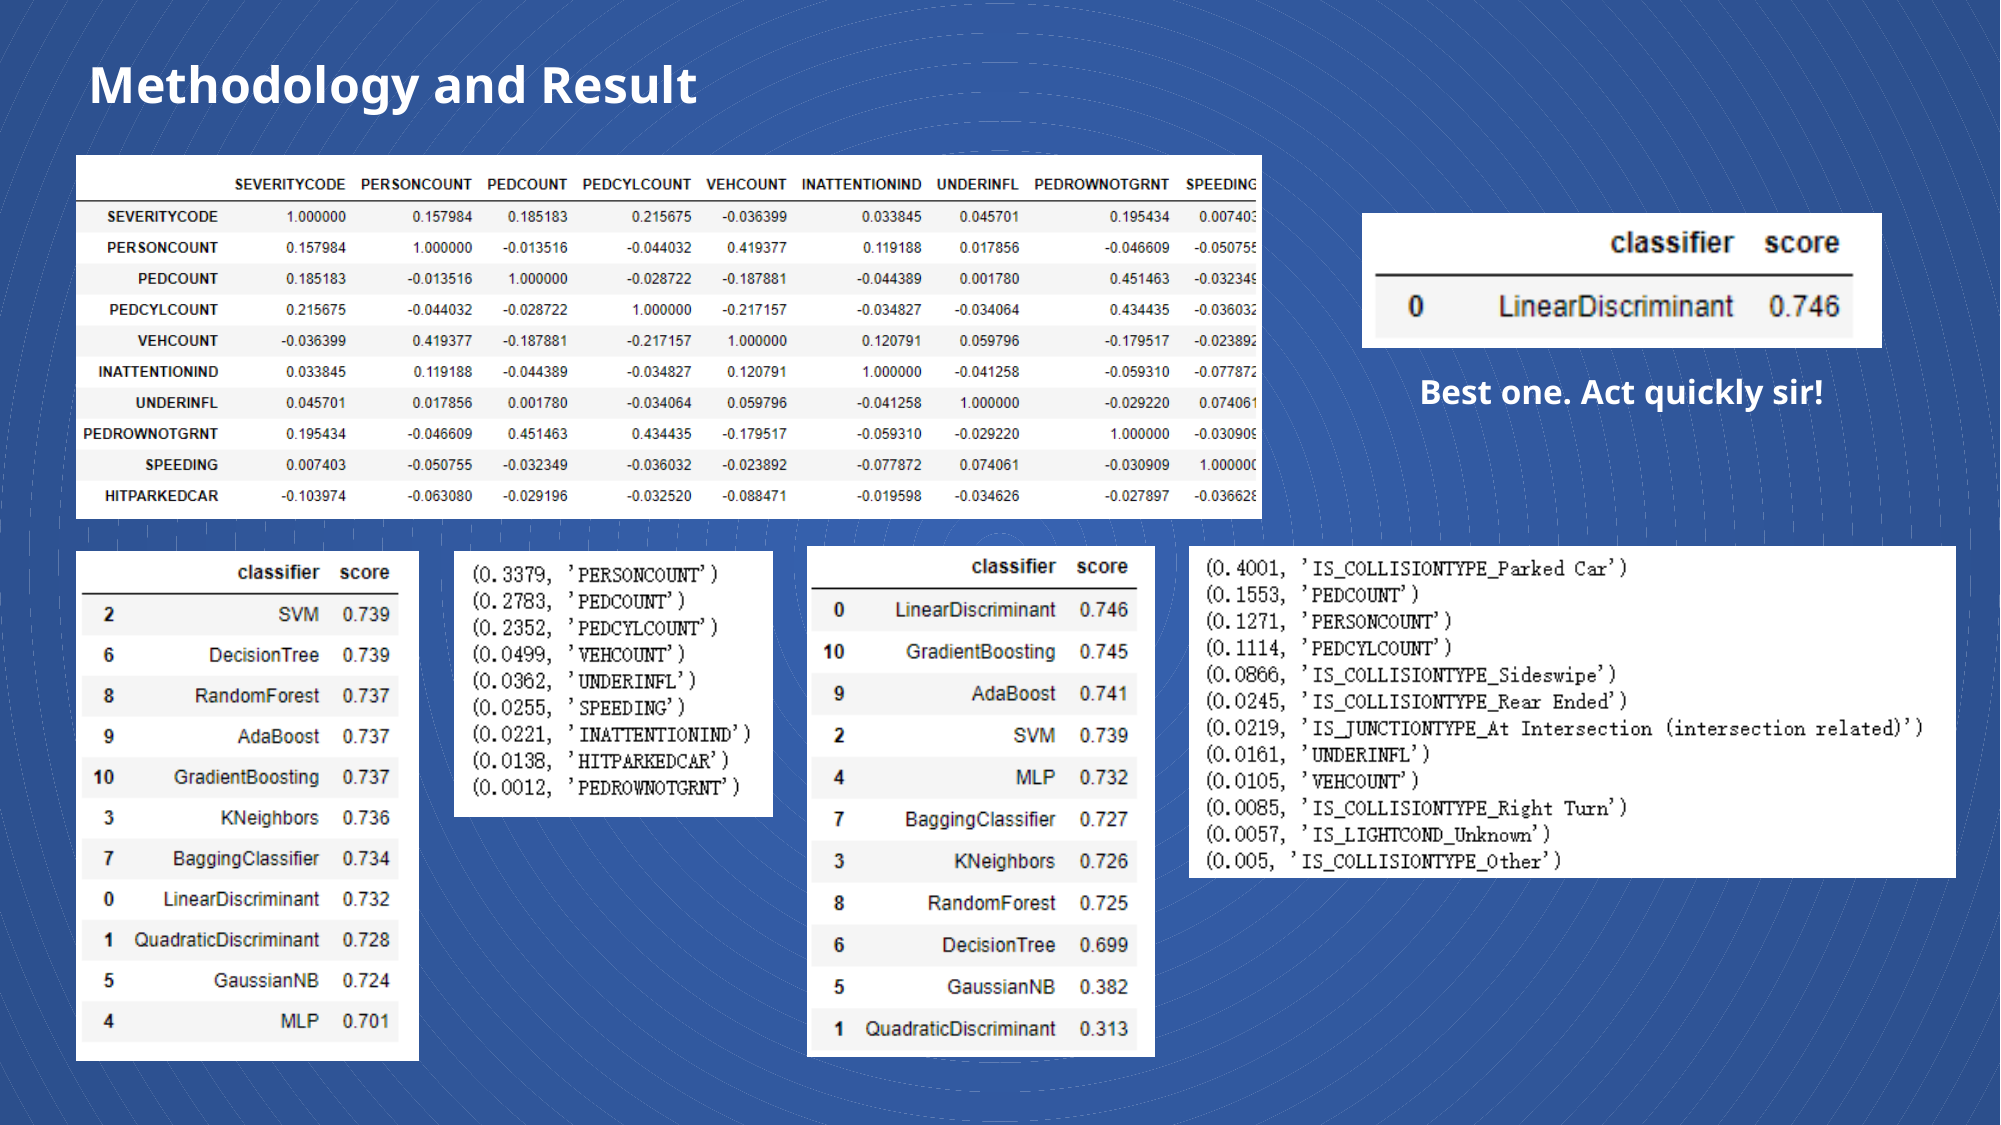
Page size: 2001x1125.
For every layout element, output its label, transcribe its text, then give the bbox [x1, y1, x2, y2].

text_box Best one. Act quickly sir! [1404, 363, 1840, 419]
picture [76, 155, 1262, 519]
picture [454, 551, 773, 817]
picture [1362, 213, 1882, 348]
picture [1189, 546, 1956, 879]
picture [807, 546, 1155, 1057]
picture [76, 551, 419, 1061]
text_box Methodology and Result [74, 46, 714, 122]
